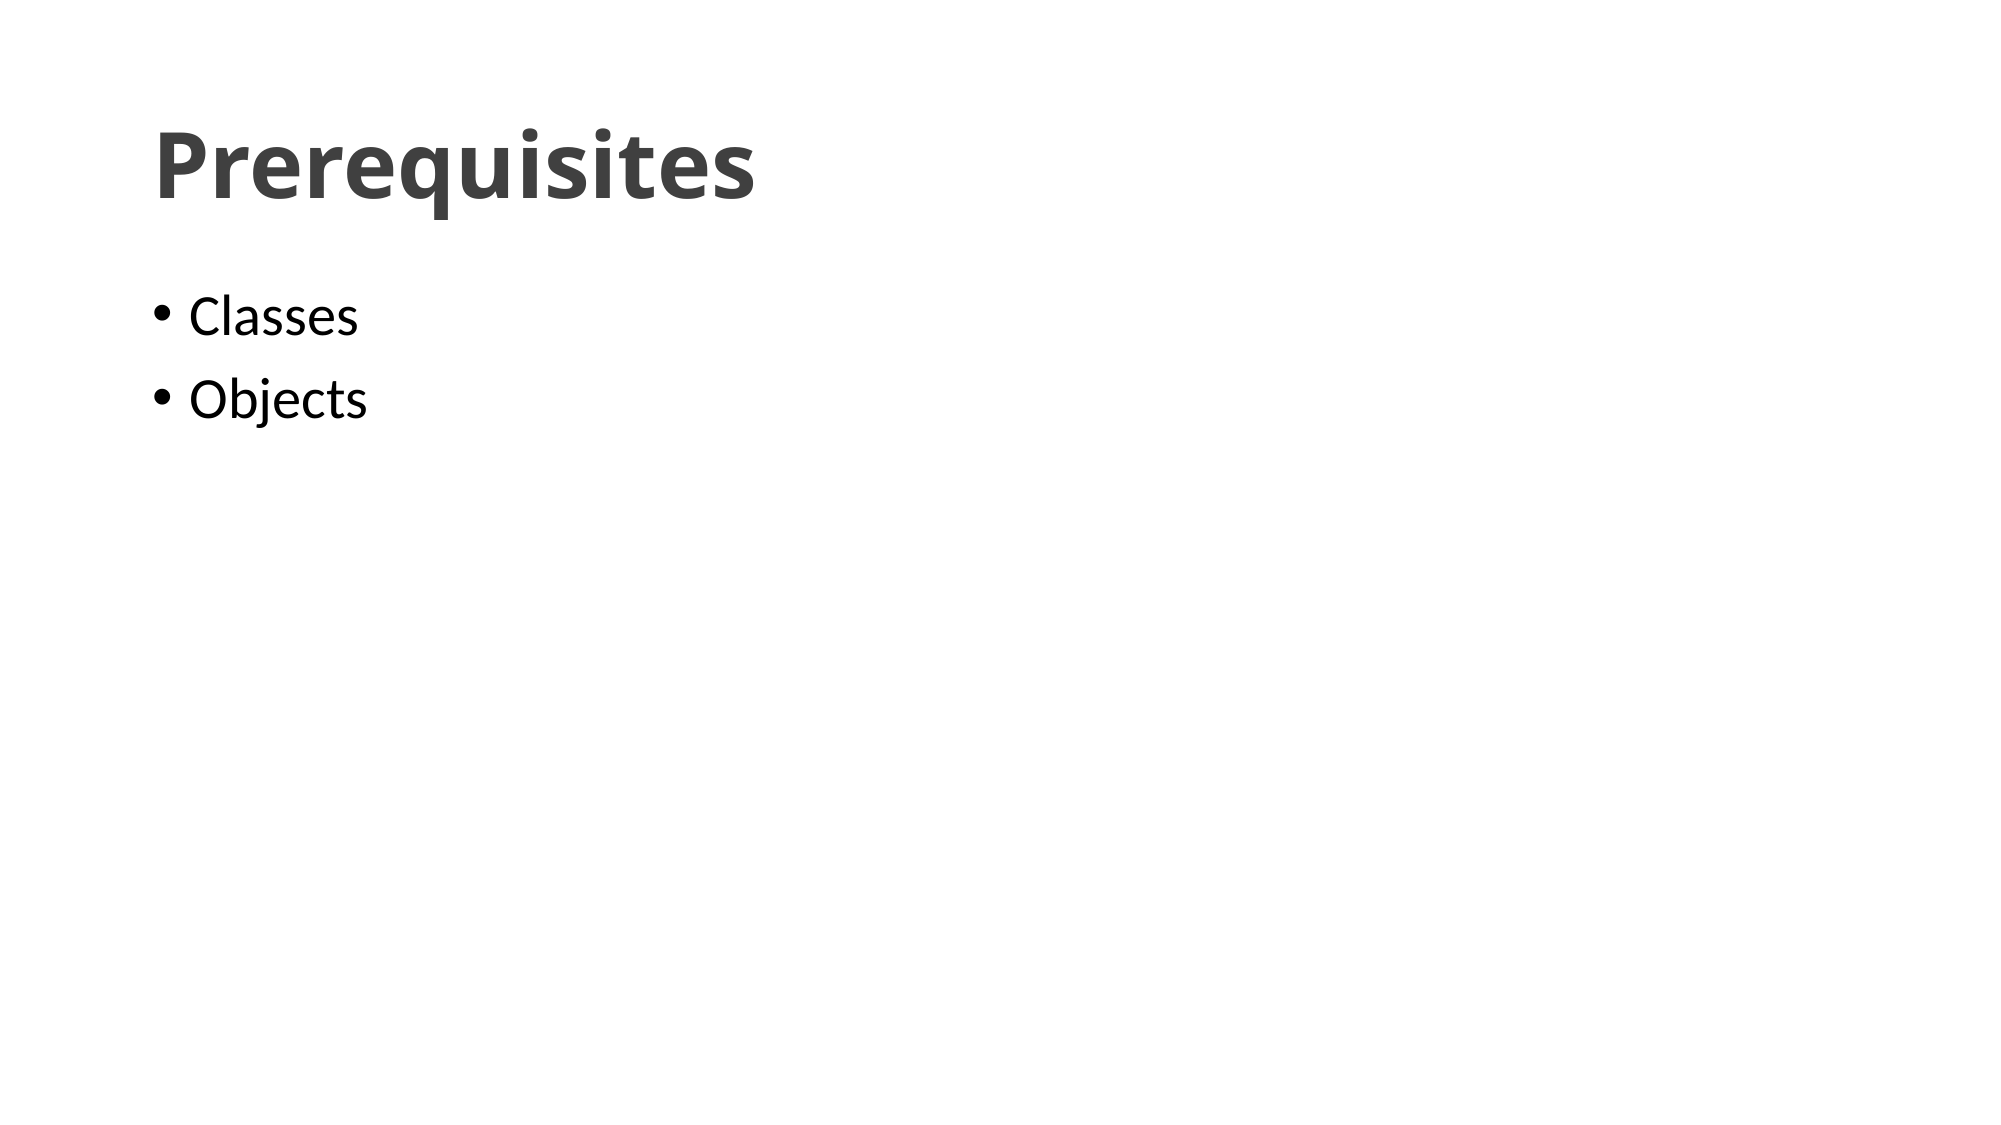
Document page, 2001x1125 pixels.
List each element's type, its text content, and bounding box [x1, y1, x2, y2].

text_box Classes Objects [137, 277, 1770, 1103]
title Prerequisites [137, 59, 1863, 278]
